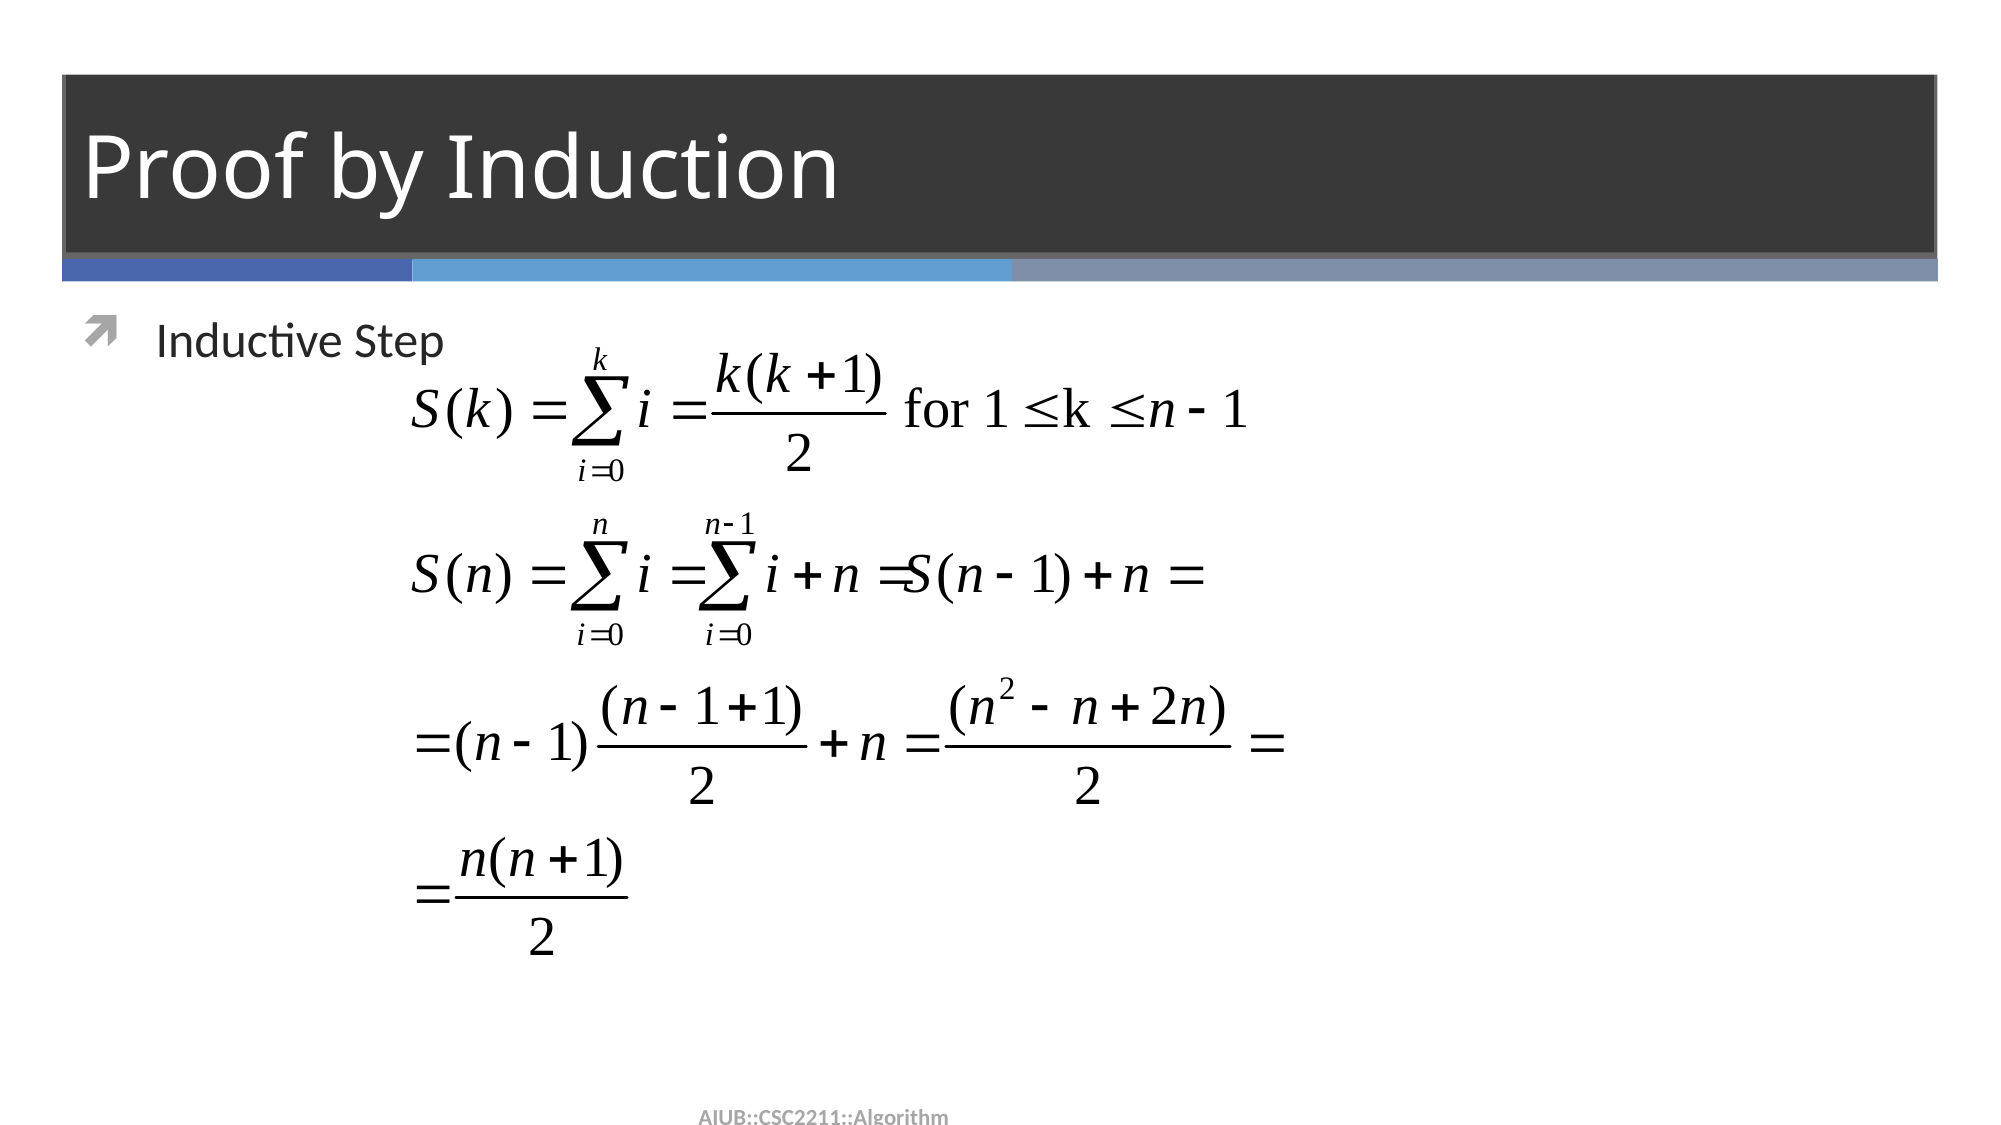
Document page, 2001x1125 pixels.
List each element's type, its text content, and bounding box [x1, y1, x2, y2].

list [401, 334, 1288, 967]
title Proof by Induction [66, 74, 1934, 253]
list Inductive Step [66, 299, 1725, 1014]
footer AIUB::CSC2211::Algorithm [683, 1077, 1317, 1125]
